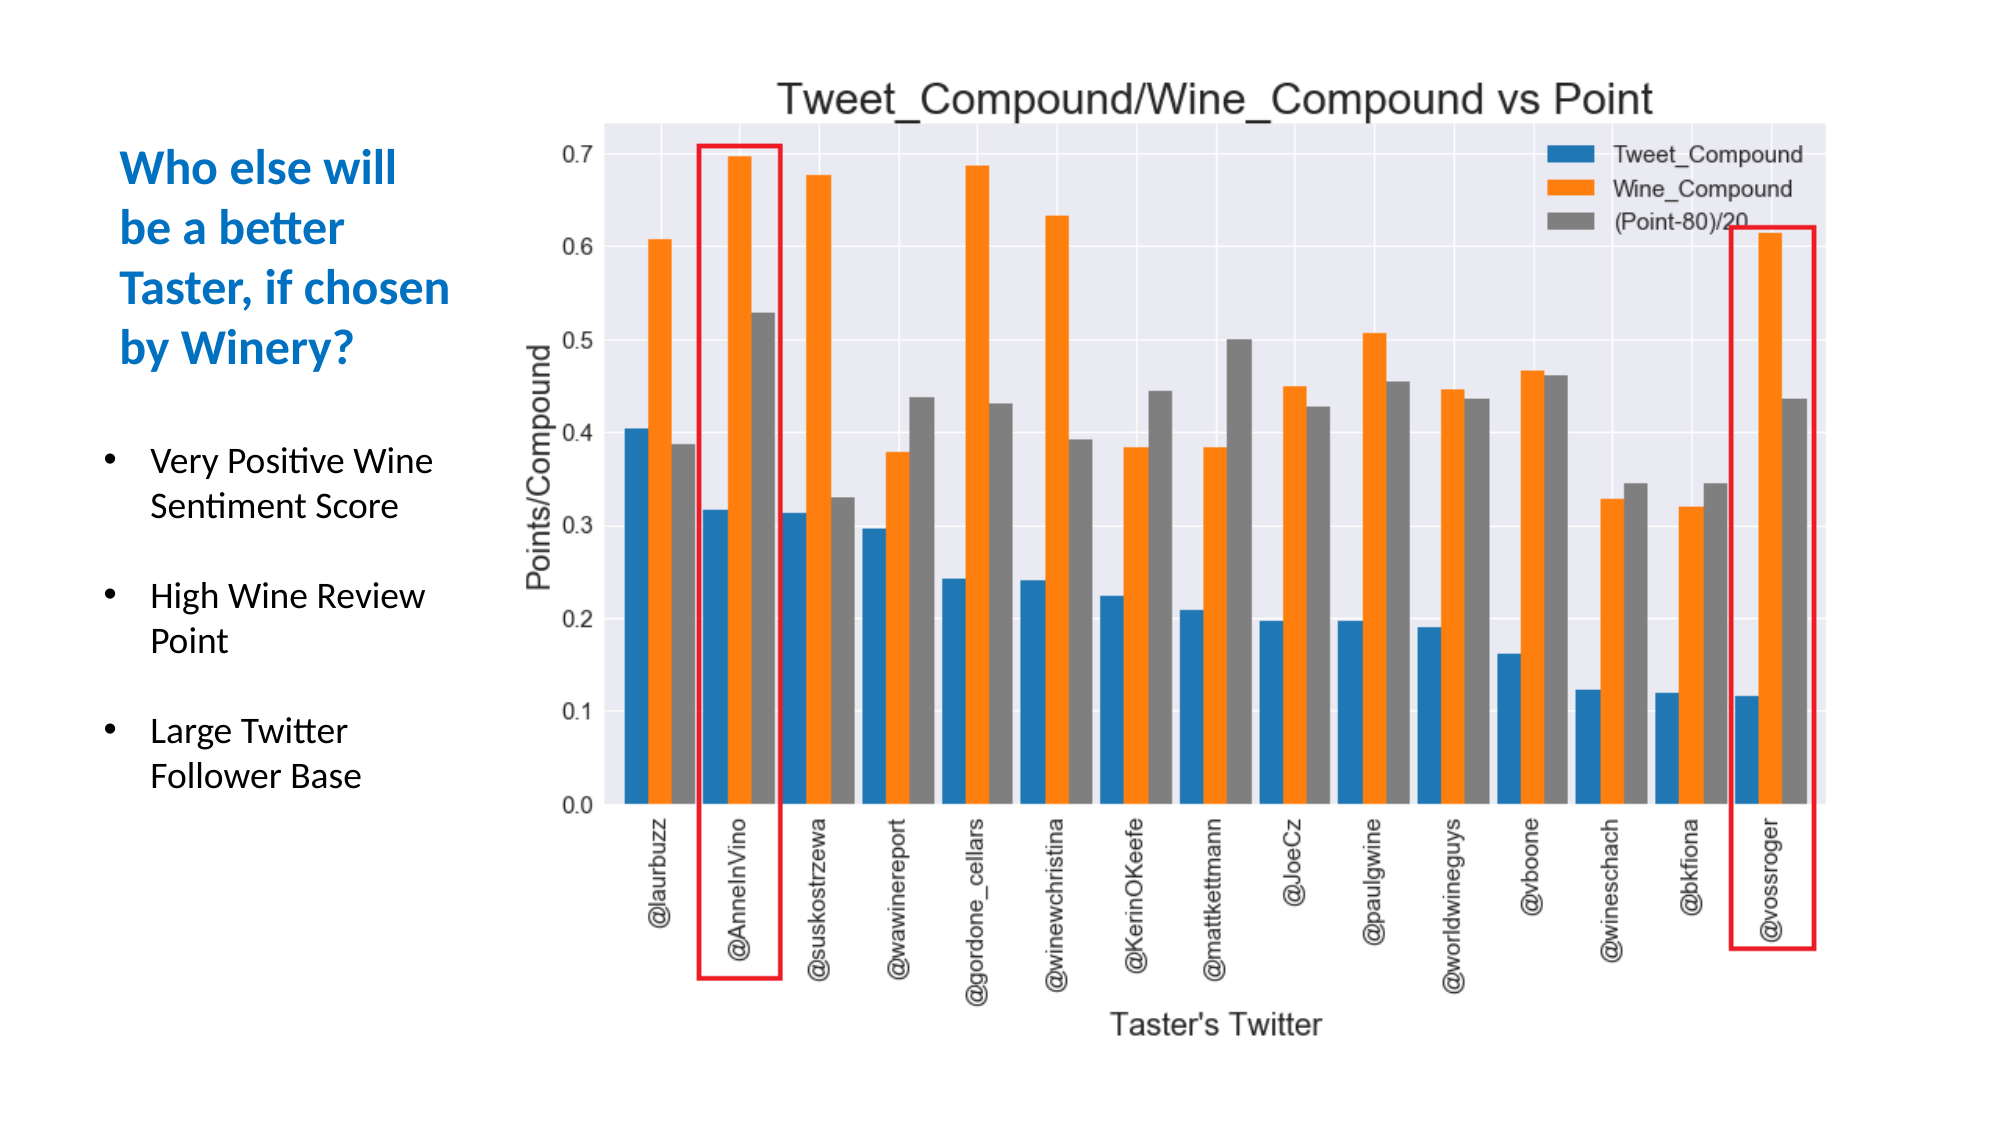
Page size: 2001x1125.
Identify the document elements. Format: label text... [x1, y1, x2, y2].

text_box Who else will be a better Taster, if chosen by Winery? [104, 127, 470, 382]
text_box Very Positive Wine Sentiment Score High Wine Review Point Large Twitter Follower Base [88, 428, 450, 803]
picture [514, 72, 1837, 1053]
